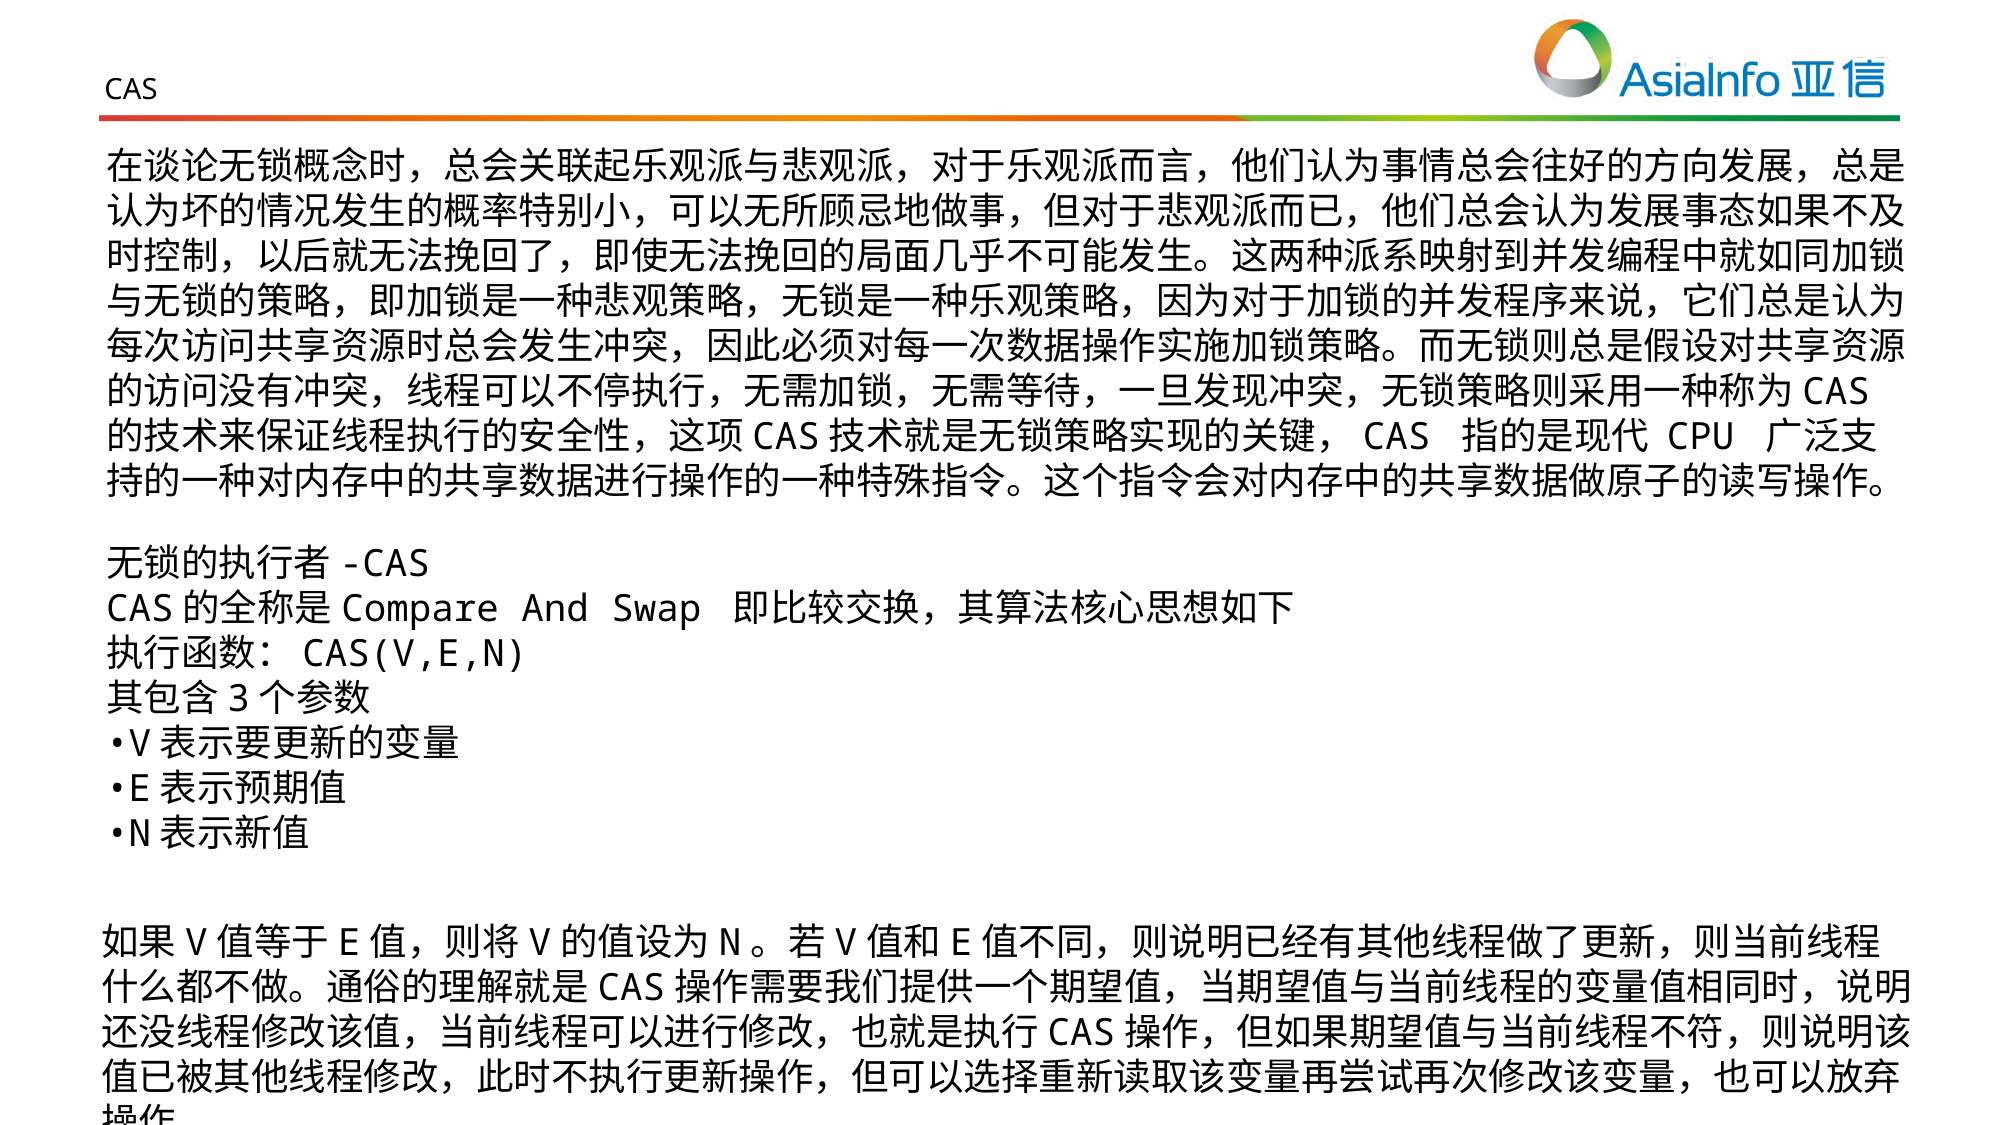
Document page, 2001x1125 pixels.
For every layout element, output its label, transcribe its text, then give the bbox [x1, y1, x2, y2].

picture [99, 0, 1900, 130]
text_box 无锁的执行者-CAS CAS的全称是Compare And Swap 即比较交换，其算法核心思想如下 执行函数：CAS(V,E,N) 其包含3个参数 •V表示要更新的变量 •E表示预期值 •N表示新值 [91, 531, 1456, 862]
text_box 在谈论无锁概念时，总会关联起乐观派与悲观派，对于乐观派而言，他们认为事情总会往好的方向发展，总是认为坏的情况发生的概率特别小，可以无所顾忌地做事，但对于悲观派而已，他们总会认为发展事态如果不及时控制，以后就无法挽回了，即使无法挽回的局面几乎不可能发生。这两种派系映射到并发编程中就如同加锁与无锁的策略，即加锁是一种悲观策略，无锁是一种乐观策略，因为对于加锁的并发程序来说，它们总是认为每次访问共享资源时总会发生冲突，因此必须对每一次数据操作实施加锁策略。而无锁则总是假设对共享资源的访问没有冲突，线程可以不停执行，无需加锁，无需等待，一旦发现冲突，无锁策略则采用一种称为CAS的技术来保证线程执行的安全性，这项CAS技术就是无锁策略实现的关键，CAS 指的是现代 CPU 广泛支持的一种对内存中的共享数据进行操作的一种特殊指令。这个指令会对内存中的共享数据做原子的读写操作。 [91, 134, 1929, 510]
text_box CAS [89, 62, 173, 113]
text_box 如果V值等于E值，则将V的值设为N。若V值和E值不同，则说明已经有其他线程做了更新，则当前线程什么都不做。通俗的理解就是CAS操作需要我们提供一个期望值，当期望值与当前线程的变量值相同时，说明还没线程修改该值，当前线程可以进行修改，也就是执行CAS操作，但如果期望值与当前线程不符，则说明该值已被其他线程修改，此时不执行更新操作，但可以选择重新读取该变量再尝试再次修改该变量，也可以放弃操作 [86, 910, 1929, 1125]
